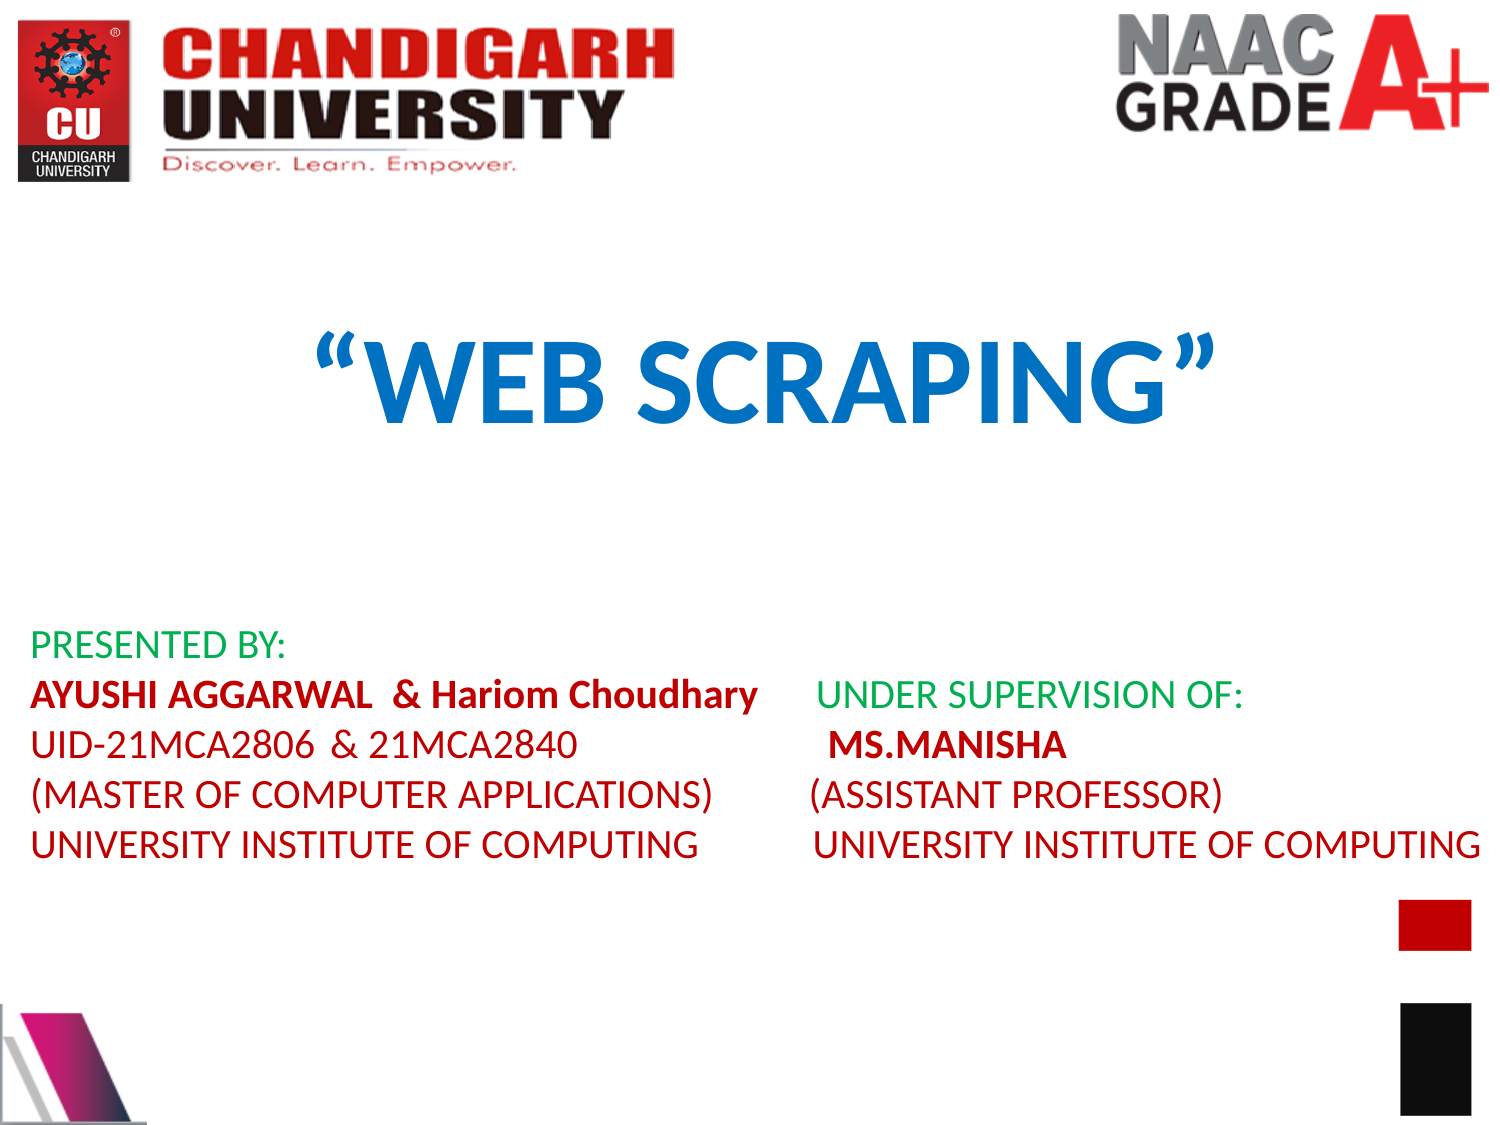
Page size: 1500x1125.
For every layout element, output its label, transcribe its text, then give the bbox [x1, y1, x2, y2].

picture [1376, 881, 1489, 1125]
text_box “WEB SCRAPING” [134, 290, 1388, 456]
picture [0, 1004, 148, 1125]
picture [1104, 14, 1489, 140]
picture [159, 20, 680, 182]
text_box PRESENTED BY: AYUSHI AGGARWAL & Hariom Choudhary UNDER SUPERVISION OF: UID-21MCA2806 & 21MCA2840 MS.MANISHA (MASTER OF COMPUTER APPLICATIONS) (ASSISTANT PROFESSOR) UNIVERSITY INSTITUTE OF COMPUTING UNIVERSITY INSTITUTE OF COMPUTING [15, 609, 1500, 925]
picture [17, 18, 135, 182]
